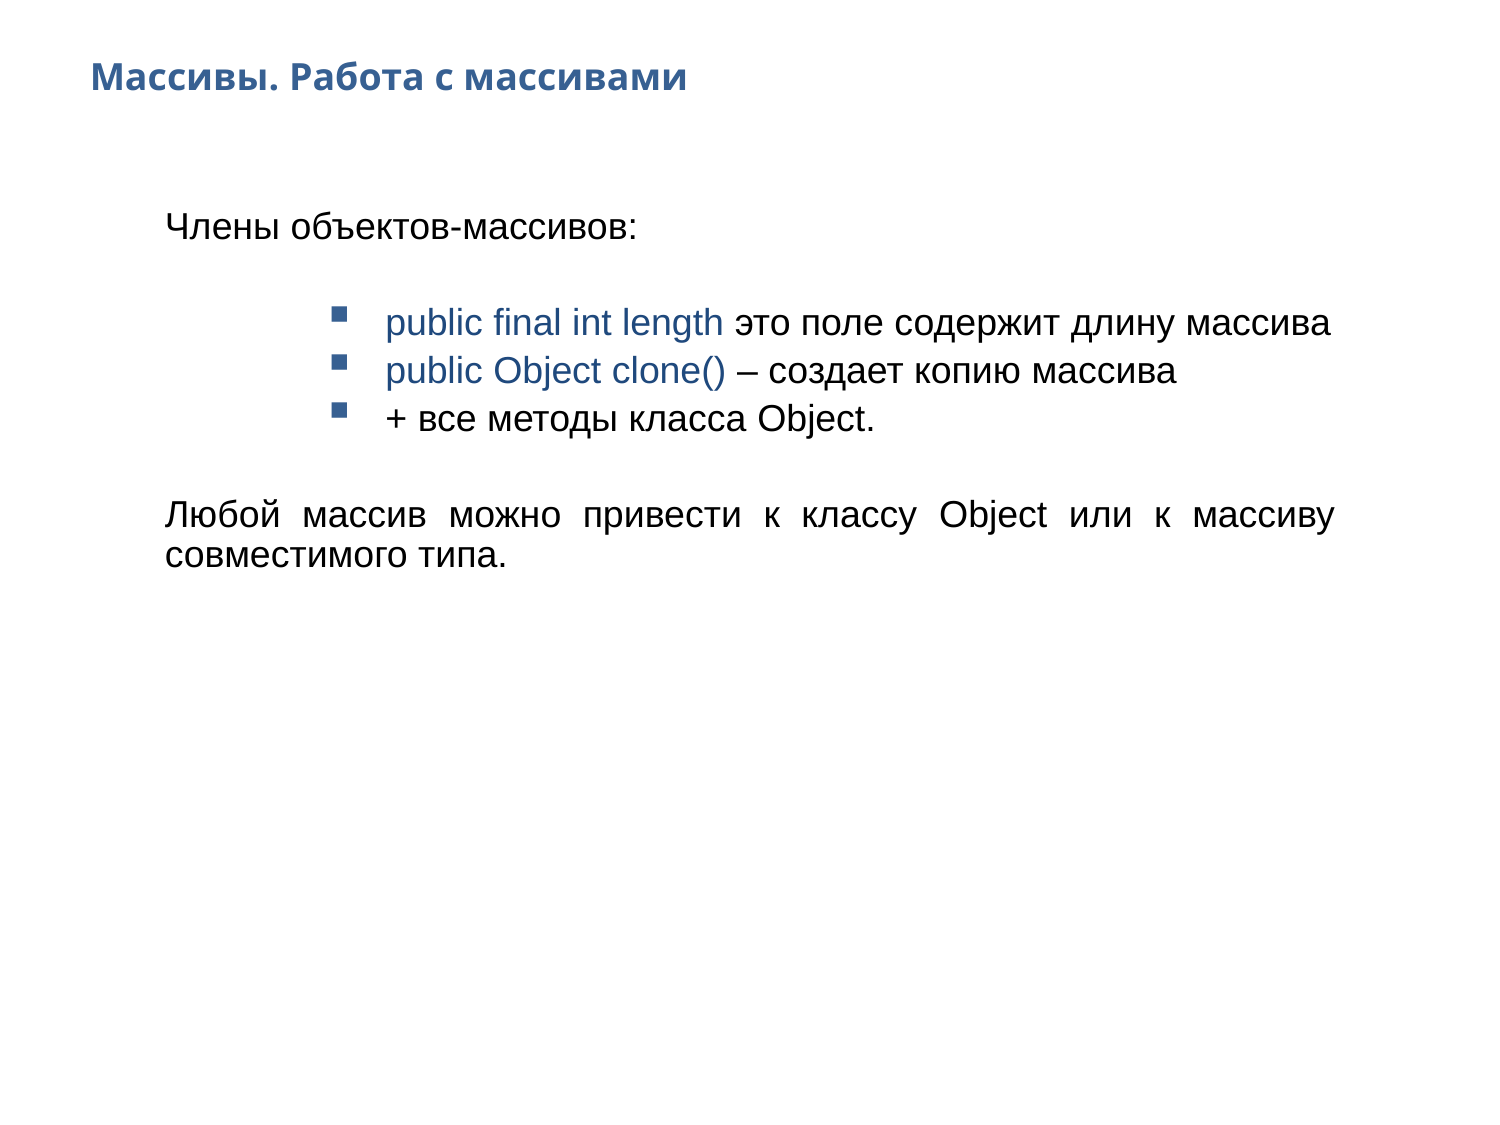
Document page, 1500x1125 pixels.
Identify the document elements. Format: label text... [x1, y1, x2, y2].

text_box Массивы. Работа с массивами [74, 45, 1425, 163]
text_box Члены объектов-массивов: public final int length это поле содержит длину массива public Object clone() – создает копию массива + все методы класса Object. Любой массив можно привести к классу Object или к массиву совместимого типа. [149, 200, 1350, 988]
